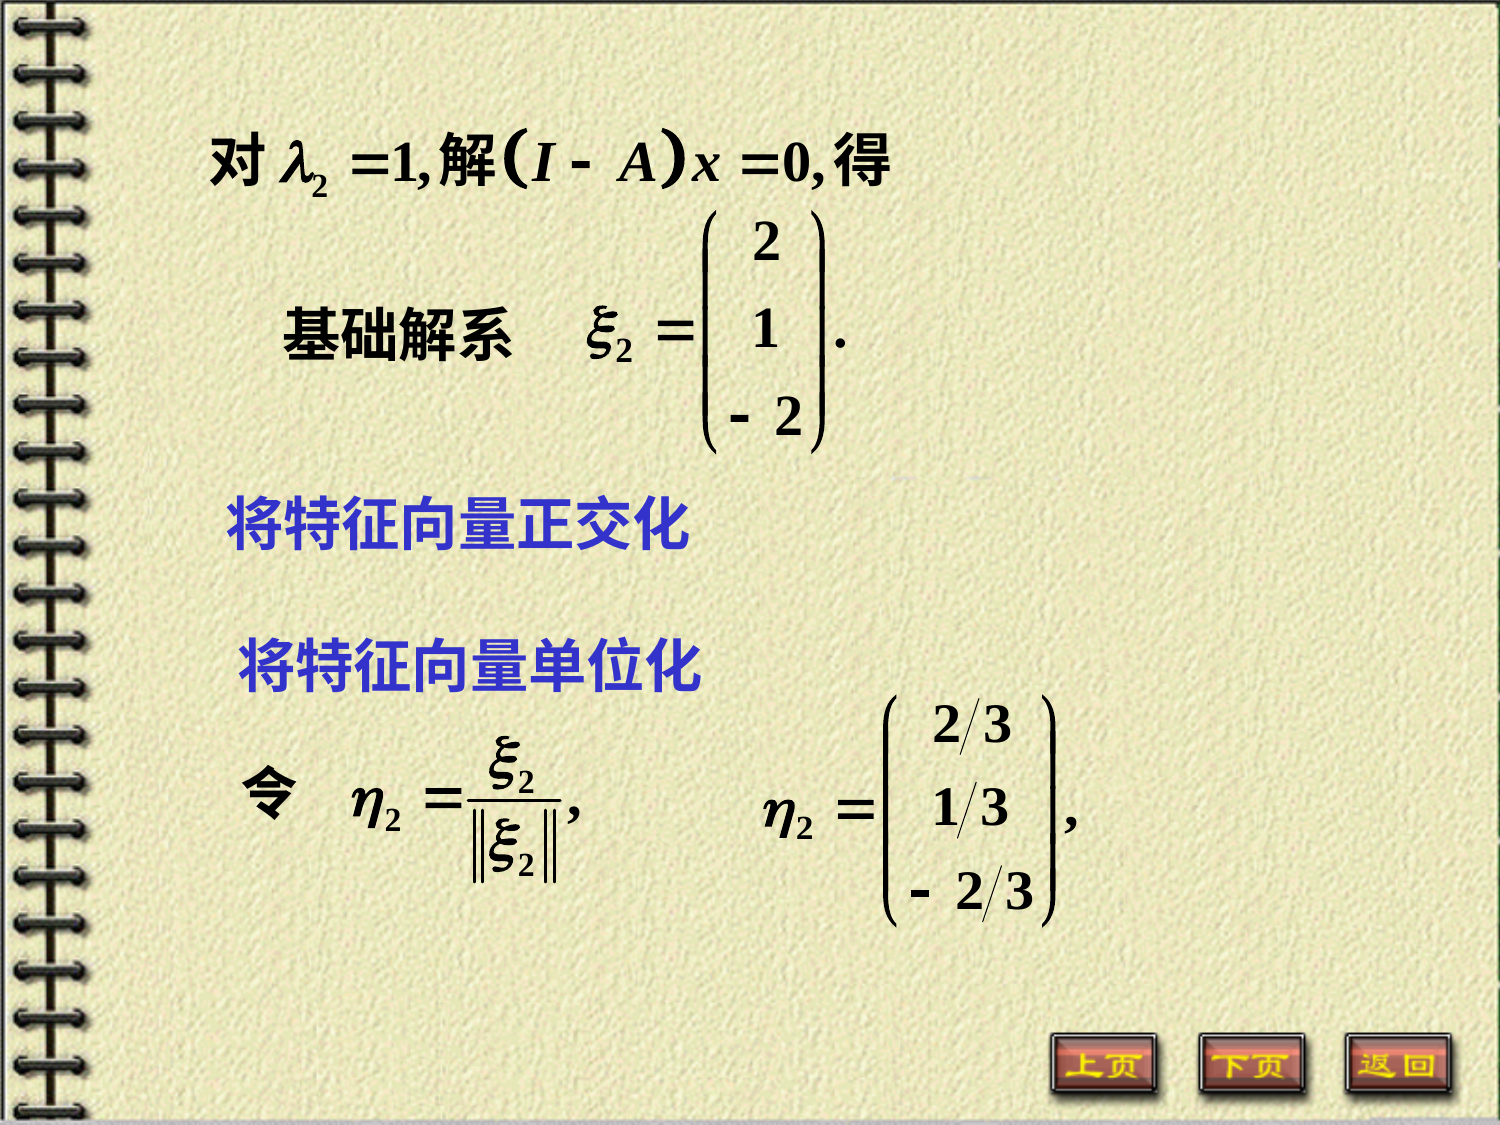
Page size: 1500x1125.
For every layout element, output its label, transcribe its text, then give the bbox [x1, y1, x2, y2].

text_box 将特征向量单位化 [222, 621, 719, 707]
text_box 将特征向量正交化 [210, 479, 707, 565]
picture [0, 0, 1500, 1125]
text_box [238, 727, 646, 889]
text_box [584, 207, 850, 457]
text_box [206, 125, 895, 209]
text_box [761, 692, 1081, 930]
text_box 基础解系 [267, 290, 531, 376]
